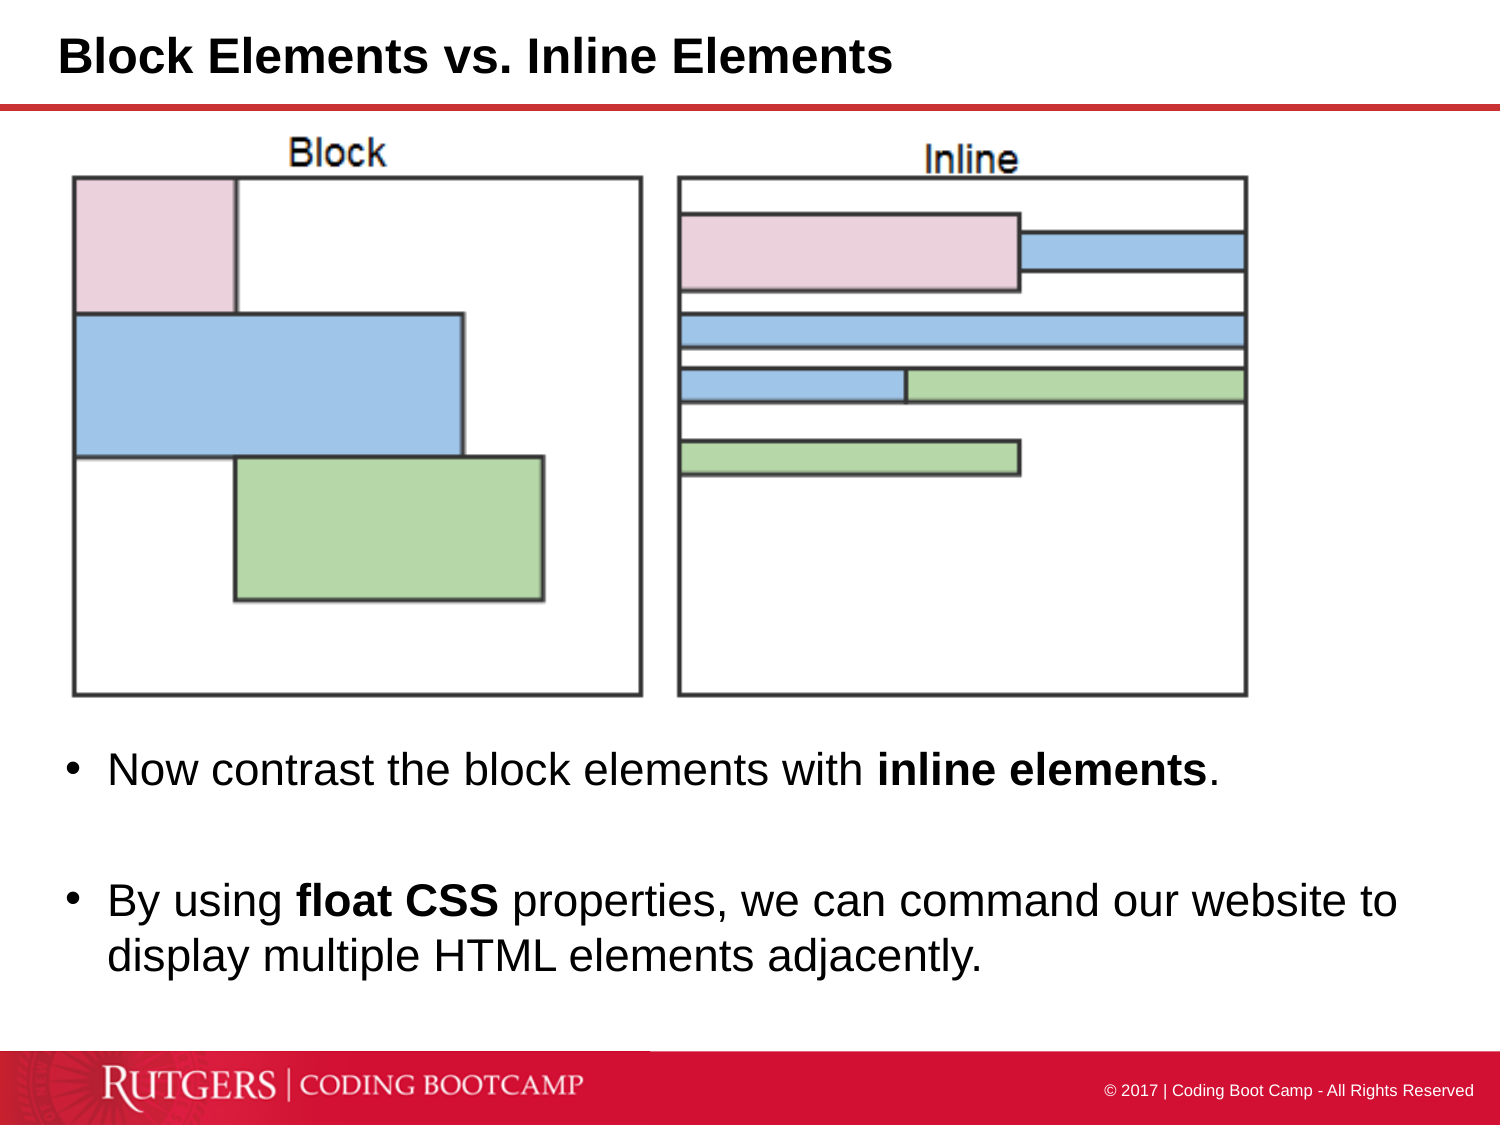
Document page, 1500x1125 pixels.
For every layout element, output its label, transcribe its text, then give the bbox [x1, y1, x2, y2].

picture [49, 115, 1267, 732]
picture [0, 1051, 650, 1125]
text_box Now contrast the block elements with inline elements. By using float CSS properties, we can command our website to display multiple HTML elements adjacently. [49, 724, 1463, 996]
text_box Block Elements vs. Inline Elements [49, 16, 1188, 91]
